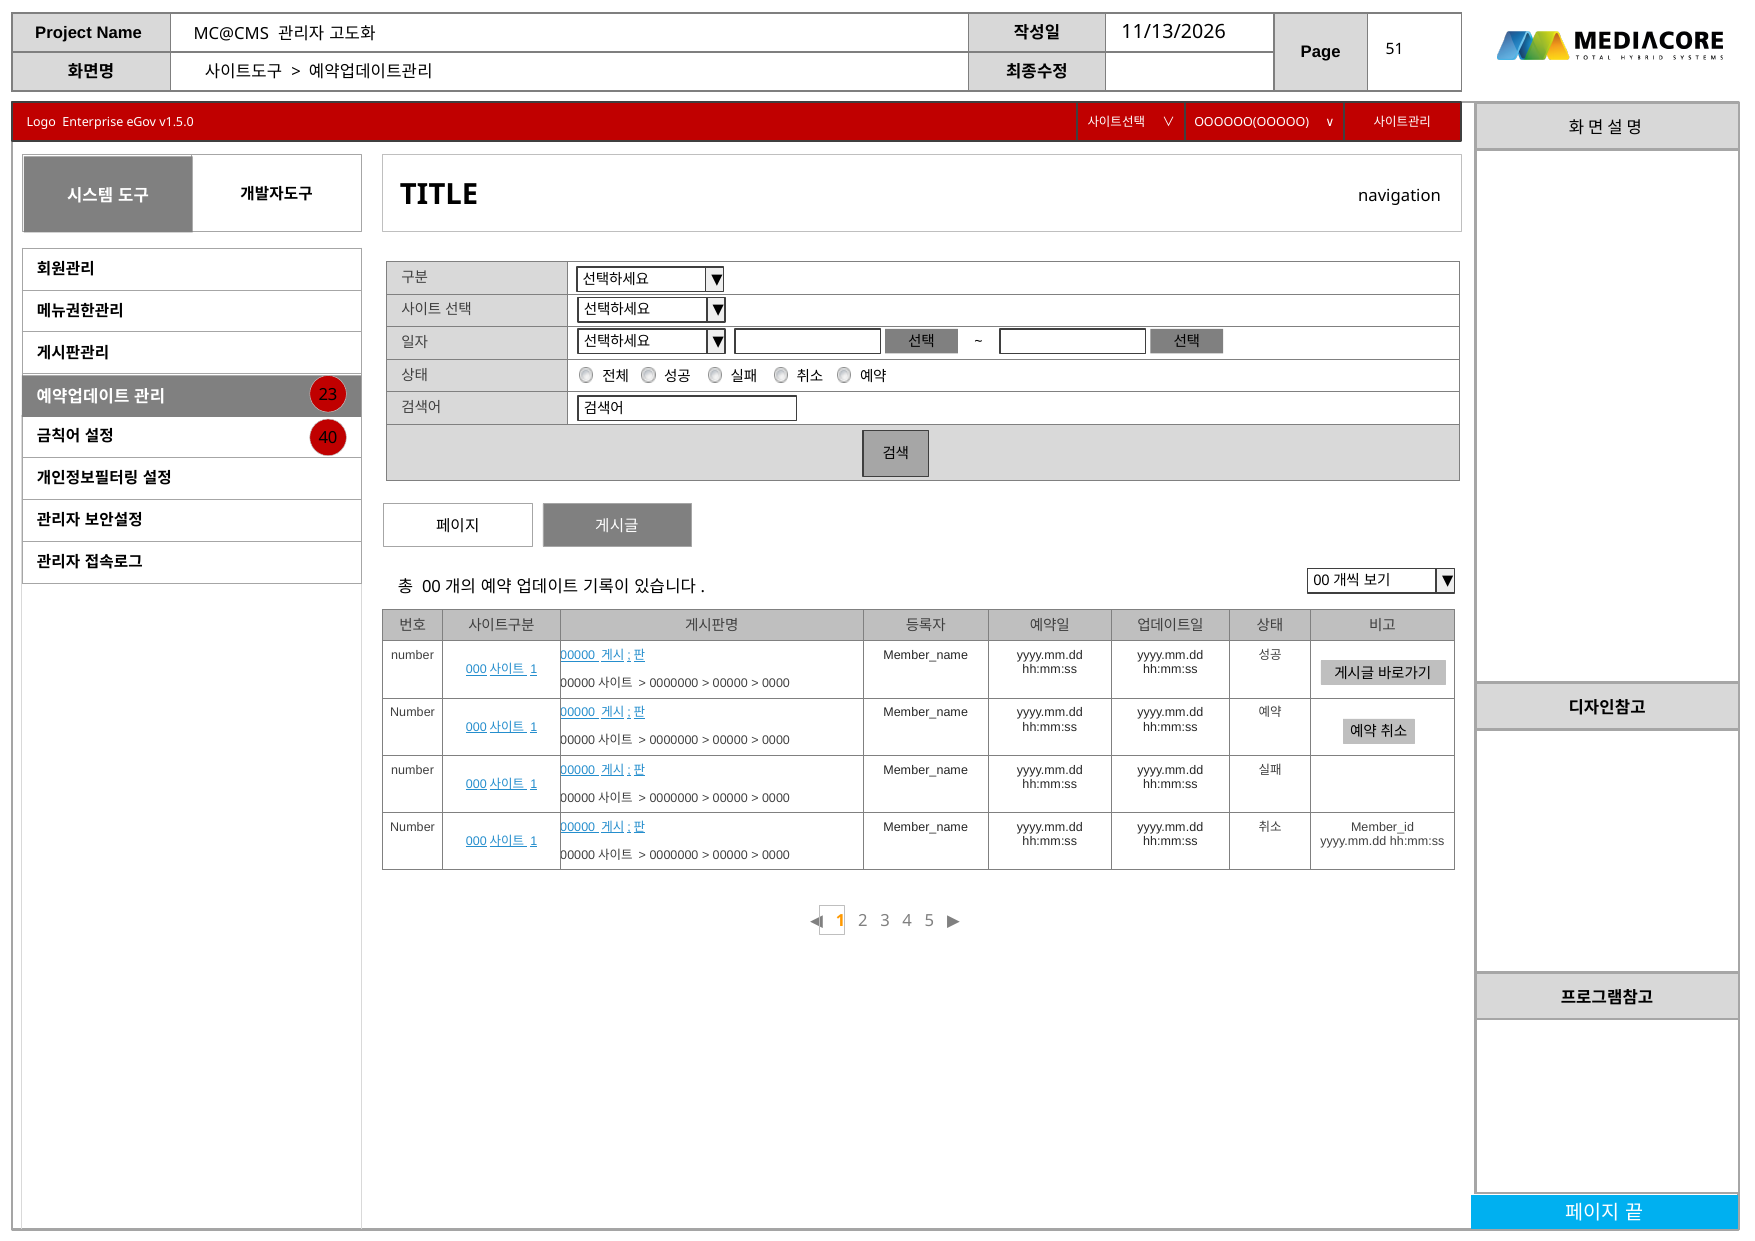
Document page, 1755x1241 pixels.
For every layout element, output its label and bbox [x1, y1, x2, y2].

table_header [1477, 104, 1738, 148]
text_box [1000, 328, 1146, 354]
table_cell [561, 641, 863, 698]
text_box [708, 367, 759, 386]
table_cell [864, 756, 988, 812]
table_cell [443, 756, 560, 812]
table_cell [561, 699, 863, 755]
table_header [443, 610, 560, 640]
table_cell [1477, 151, 1738, 681]
table_cell [864, 699, 988, 755]
text_box [1319, 658, 1447, 687]
table_cell [383, 813, 442, 869]
table_header [568, 262, 1459, 294]
table_cell [383, 756, 442, 812]
table_cell [568, 327, 1459, 359]
table_cell [989, 699, 1111, 755]
text_box [1307, 568, 1455, 594]
table_cell [1311, 699, 1454, 755]
table_cell [1477, 974, 1738, 1018]
text_box [734, 328, 881, 354]
table_cell [568, 360, 1459, 391]
text_box [190, 53, 448, 89]
text_box [579, 367, 631, 386]
table_cell [1112, 756, 1229, 812]
text_box [578, 396, 797, 421]
table_cell [1230, 756, 1310, 812]
text_box [20, 373, 363, 458]
table_header [989, 610, 1111, 640]
text_box [22, 154, 195, 234]
table_cell [1477, 684, 1738, 728]
text_box [774, 367, 825, 386]
text_box [1341, 717, 1416, 745]
table_cell [443, 699, 560, 755]
table_cell [561, 813, 863, 869]
table_cell [1311, 756, 1454, 812]
table_cell [989, 641, 1111, 698]
text_box [641, 367, 693, 386]
slide_number [1106, 14, 1274, 50]
table_header [561, 610, 863, 640]
table_cell [1230, 641, 1310, 698]
table_cell [568, 295, 1459, 326]
table_cell [1311, 813, 1454, 869]
text_box [383, 503, 532, 547]
text_box [576, 266, 724, 292]
table_header [387, 262, 567, 294]
table_cell [387, 327, 567, 359]
table_header [1112, 610, 1229, 640]
table_cell [443, 641, 560, 698]
table_cell [443, 813, 560, 869]
table_cell [1112, 641, 1229, 698]
table_header [1311, 610, 1454, 640]
table_cell [989, 756, 1111, 812]
table_cell [1477, 1020, 1738, 1192]
text_box [542, 503, 692, 547]
table_header [383, 610, 442, 640]
table_cell [864, 641, 988, 698]
table_cell [1112, 813, 1229, 869]
table_cell [1477, 731, 1738, 971]
text_box [577, 297, 726, 323]
text_box [383, 568, 721, 604]
text_box [837, 367, 889, 386]
text_box [758, 901, 1012, 938]
table_cell [1311, 641, 1454, 698]
table_cell [1230, 699, 1310, 755]
table_header [864, 610, 988, 640]
table_cell [387, 295, 567, 326]
slide_number [1368, 32, 1460, 68]
table_cell [387, 425, 1459, 480]
table_cell [989, 813, 1111, 869]
table_cell [383, 699, 442, 755]
text_box [577, 328, 726, 354]
text_box [1150, 328, 1224, 354]
table_cell [1112, 699, 1229, 755]
table_cell [864, 813, 988, 869]
picture [1497, 31, 1723, 60]
table_cell [568, 392, 1459, 424]
table_header [1230, 610, 1310, 640]
table_cell [387, 392, 567, 424]
table_cell [383, 641, 442, 698]
table_cell [1230, 813, 1310, 869]
table_cell [561, 756, 863, 812]
text_box [885, 328, 999, 354]
table_cell [387, 360, 567, 391]
text_box [862, 430, 929, 477]
